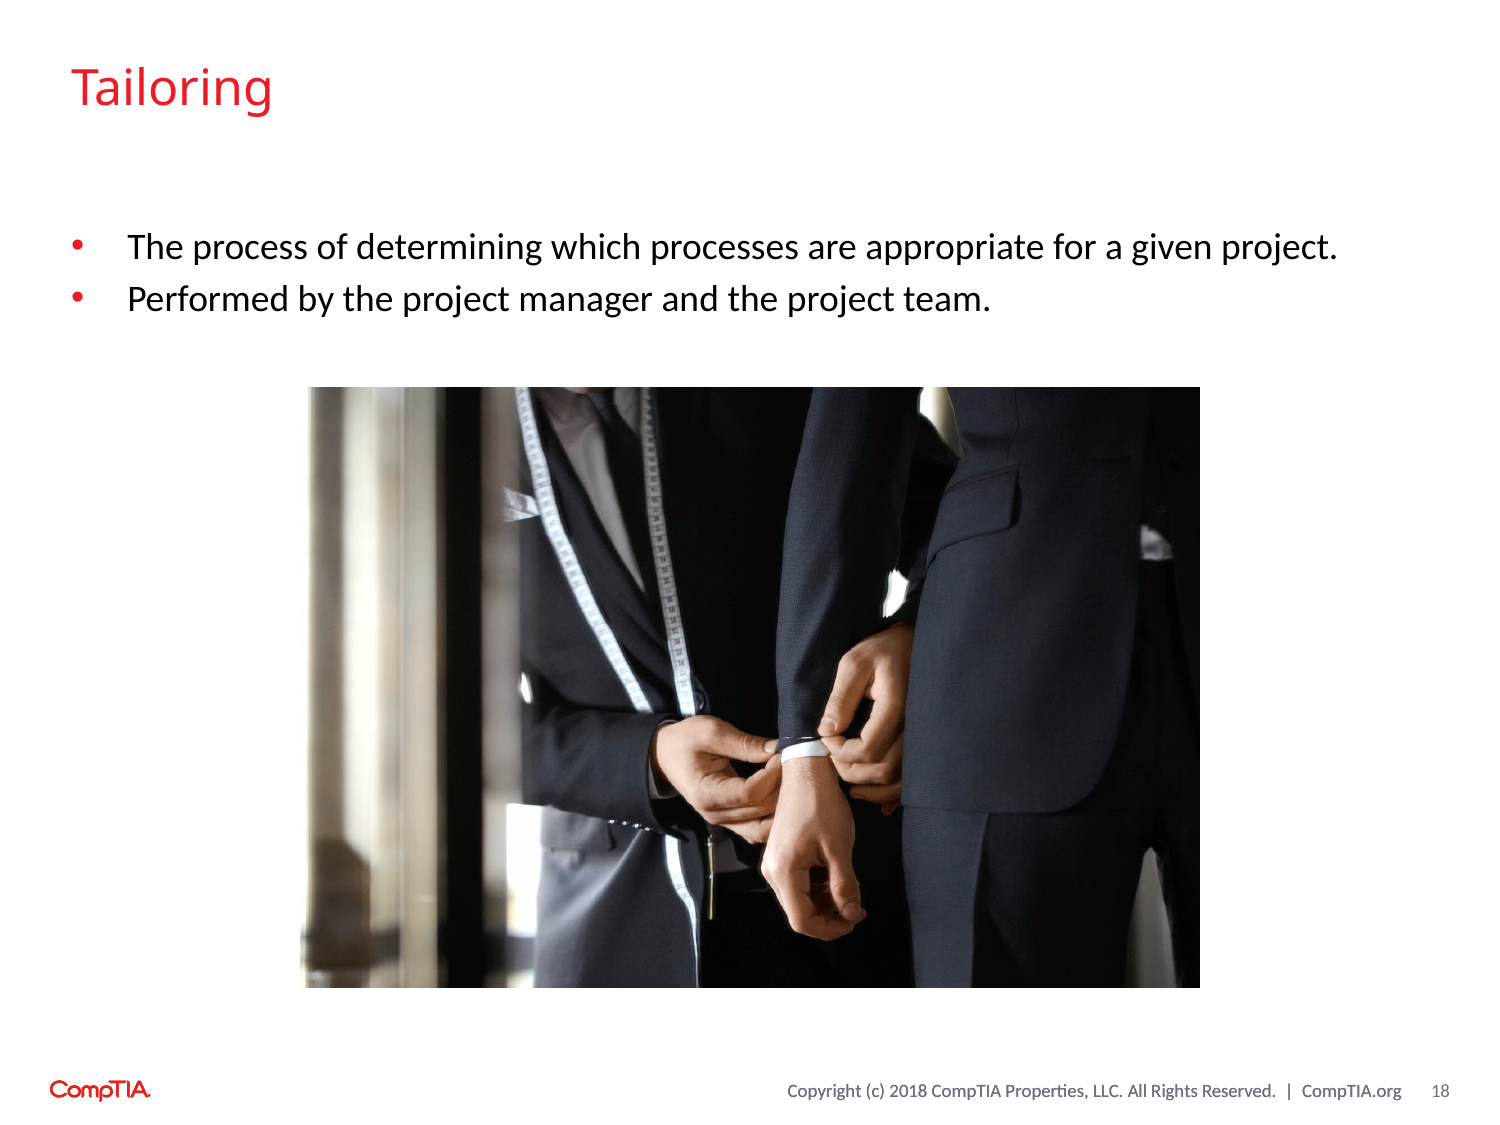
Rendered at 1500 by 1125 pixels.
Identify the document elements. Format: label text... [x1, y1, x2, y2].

picture [299, 387, 1201, 988]
title Tailoring [56, 16, 1444, 155]
list The process of determining which processes are appropriate for a given project. Performed by the project manager and the project team. [56, 214, 1444, 995]
slide_number 18 [1407, 1067, 1450, 1113]
